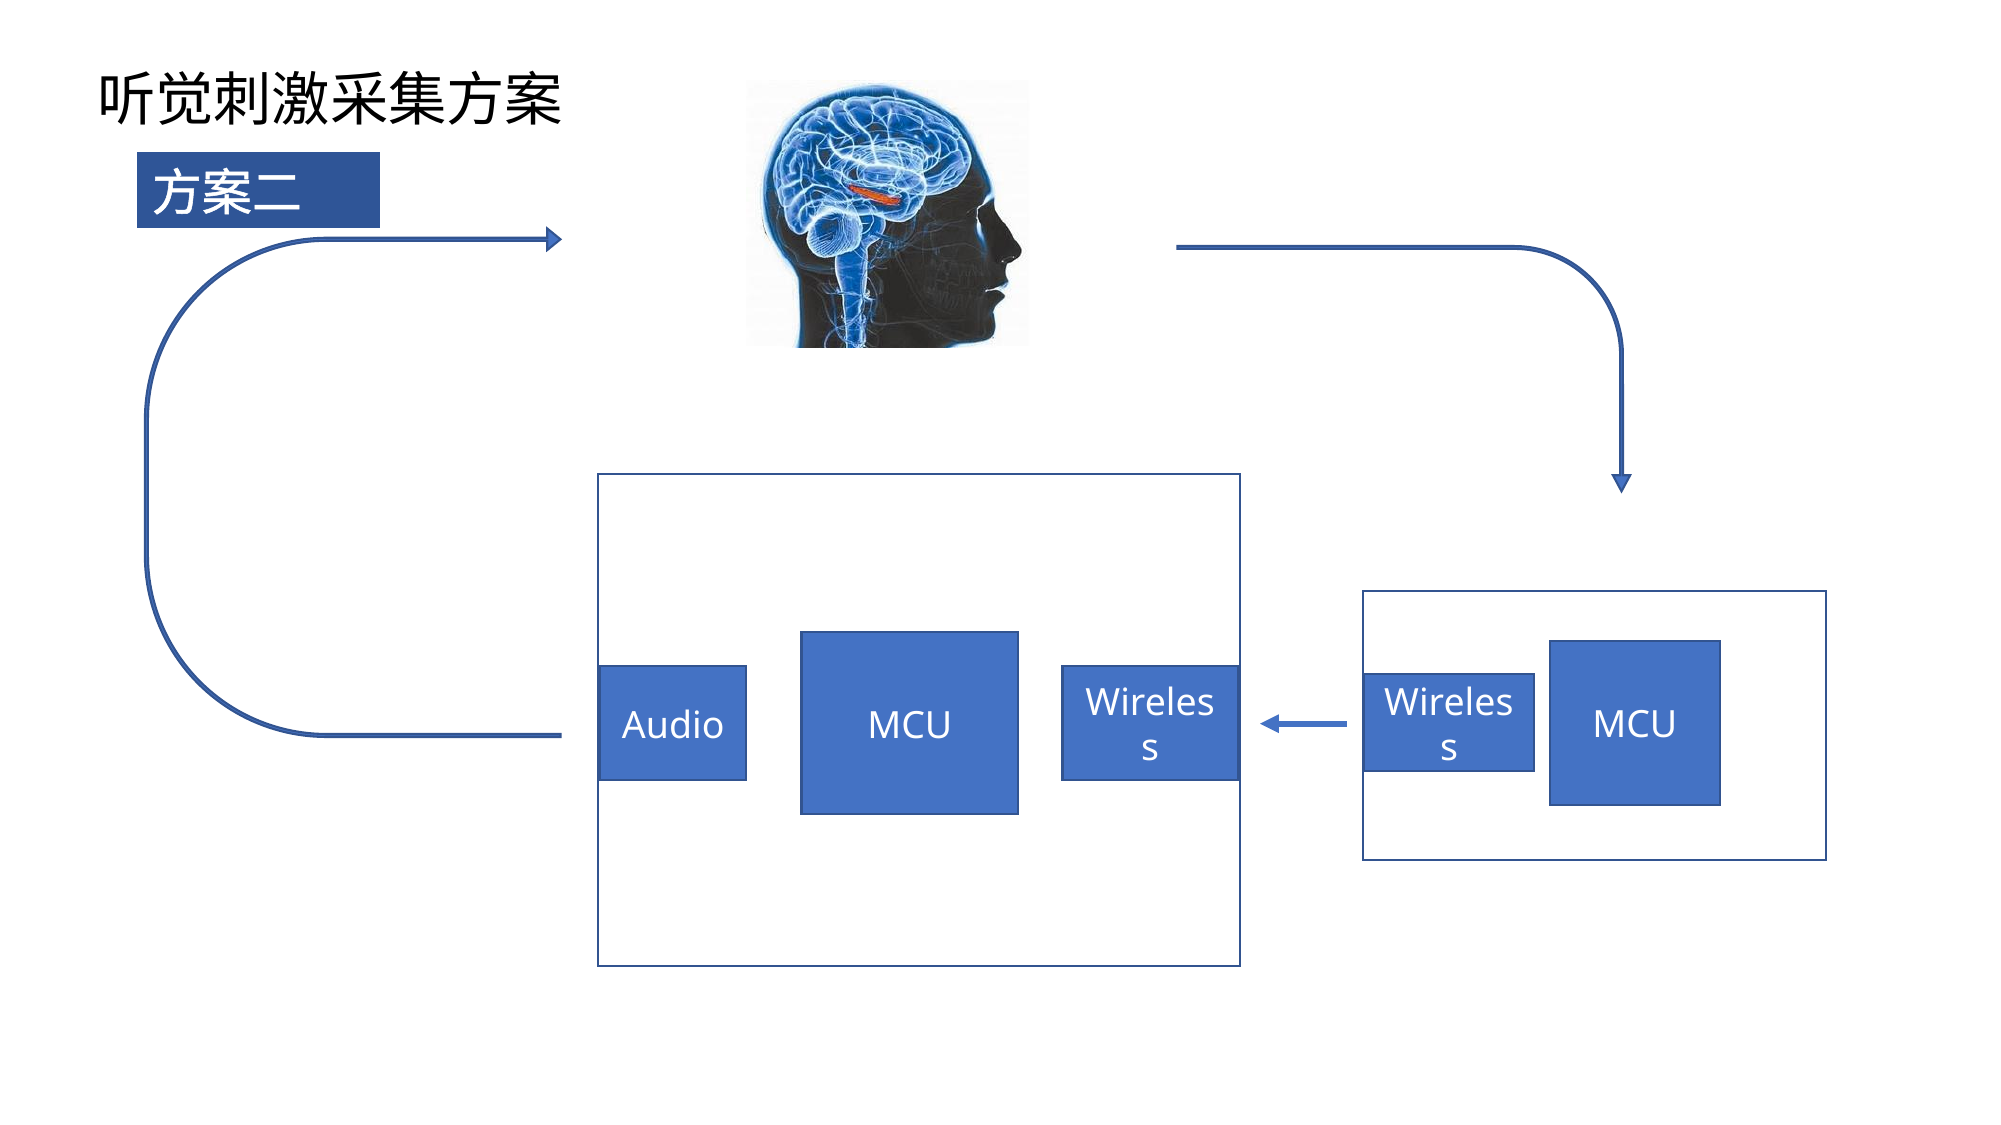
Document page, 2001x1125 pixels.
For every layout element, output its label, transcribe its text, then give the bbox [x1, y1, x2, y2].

text_box [1176, 244, 1632, 494]
text_box Wireless [1363, 673, 1535, 772]
text_box 听觉刺激采集方案 [81, 50, 646, 143]
text_box MCU [1549, 640, 1721, 806]
text_box [1362, 590, 1827, 861]
text_box [597, 473, 1241, 967]
picture [746, 80, 1030, 348]
text_box [143, 226, 563, 739]
text_box 方案二 [137, 152, 380, 228]
